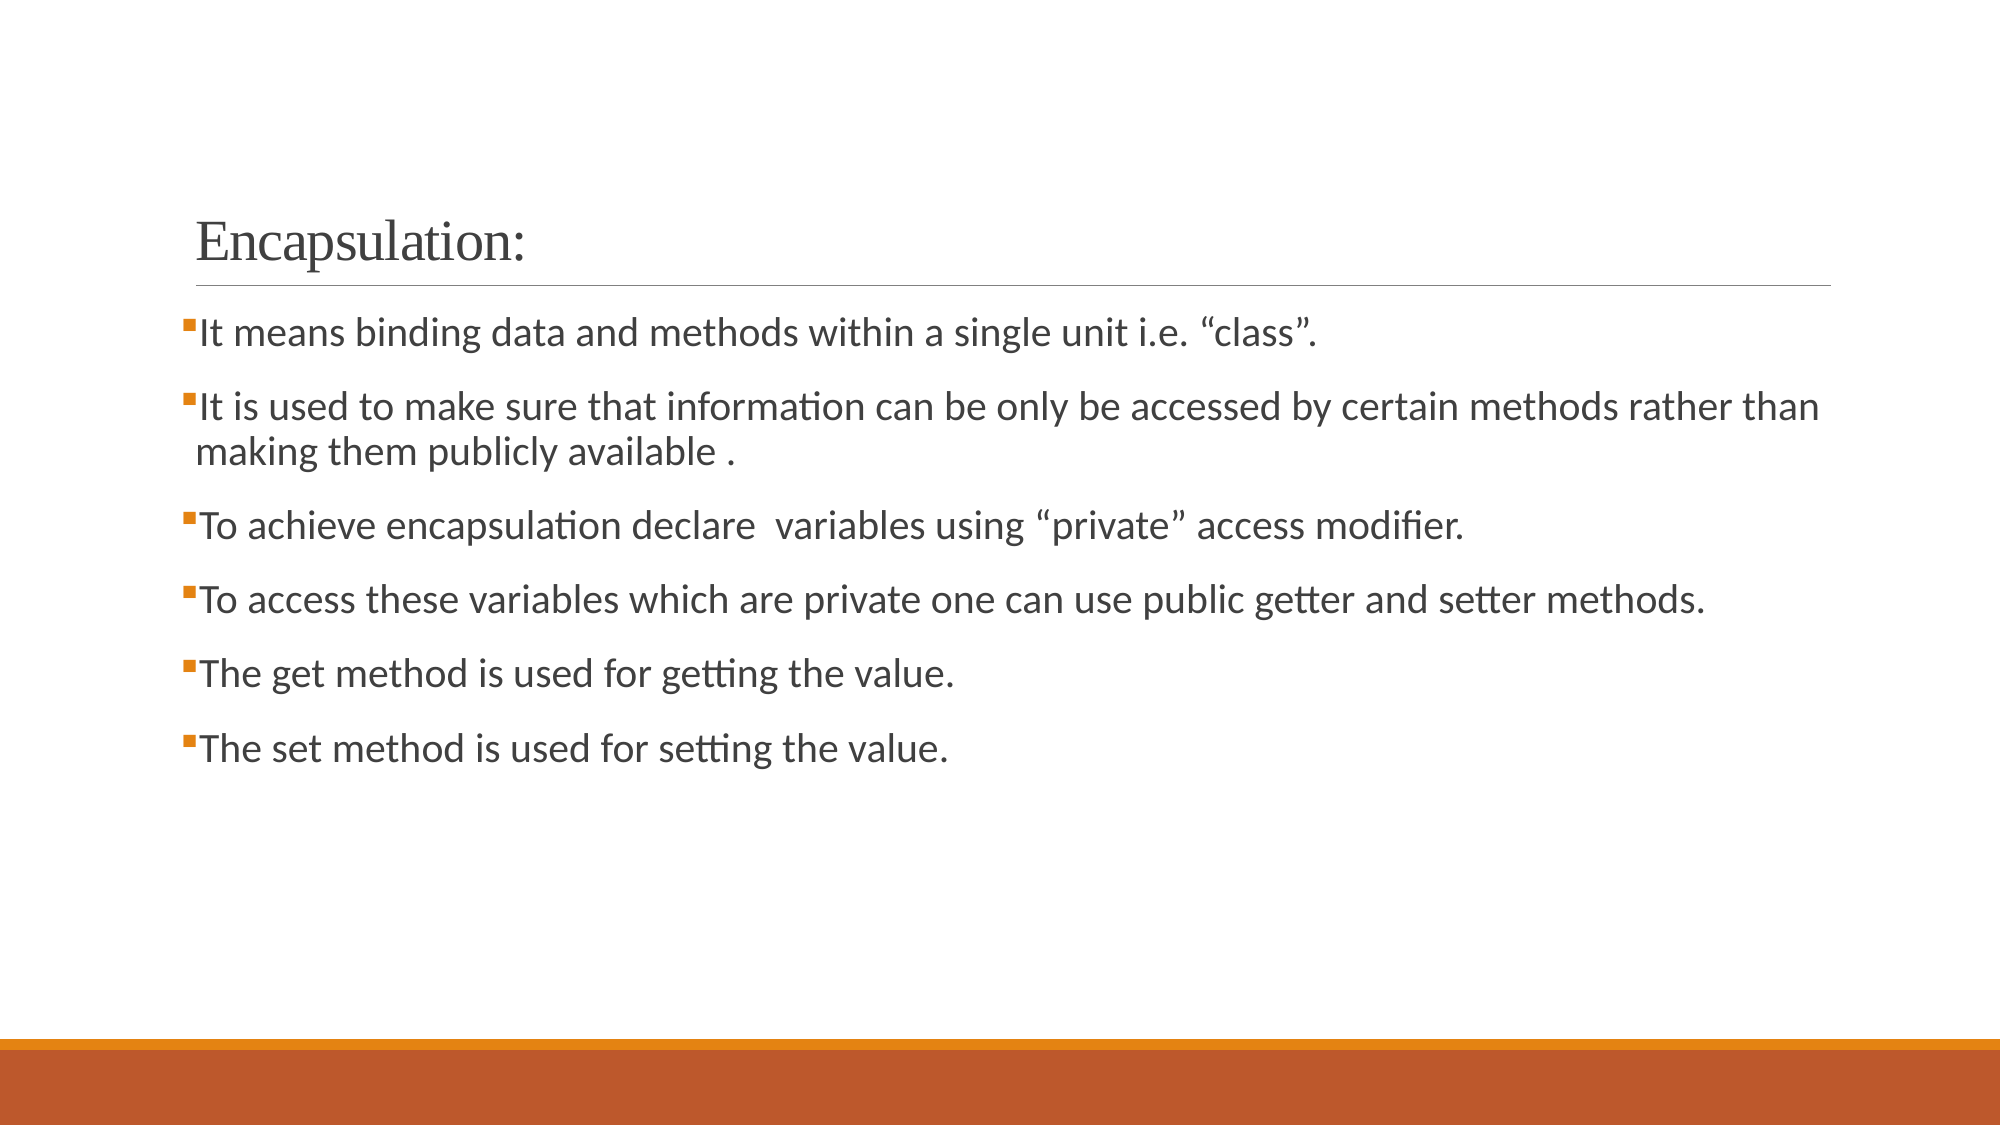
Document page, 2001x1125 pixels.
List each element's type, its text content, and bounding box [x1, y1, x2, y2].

list It means binding data and methods within a single unit i.e. “class”. It is used to make sure that information can be only be accessed by certain methods rather than making them publicly available . To achieve encapsulation declare variables using “private” access modifier. To access these variables which are private one can use public getter and setter methods. The get method is used for getting the value. The set method is used for setting the value. [180, 302, 1830, 963]
title Encapsulation: [180, 41, 1830, 280]
